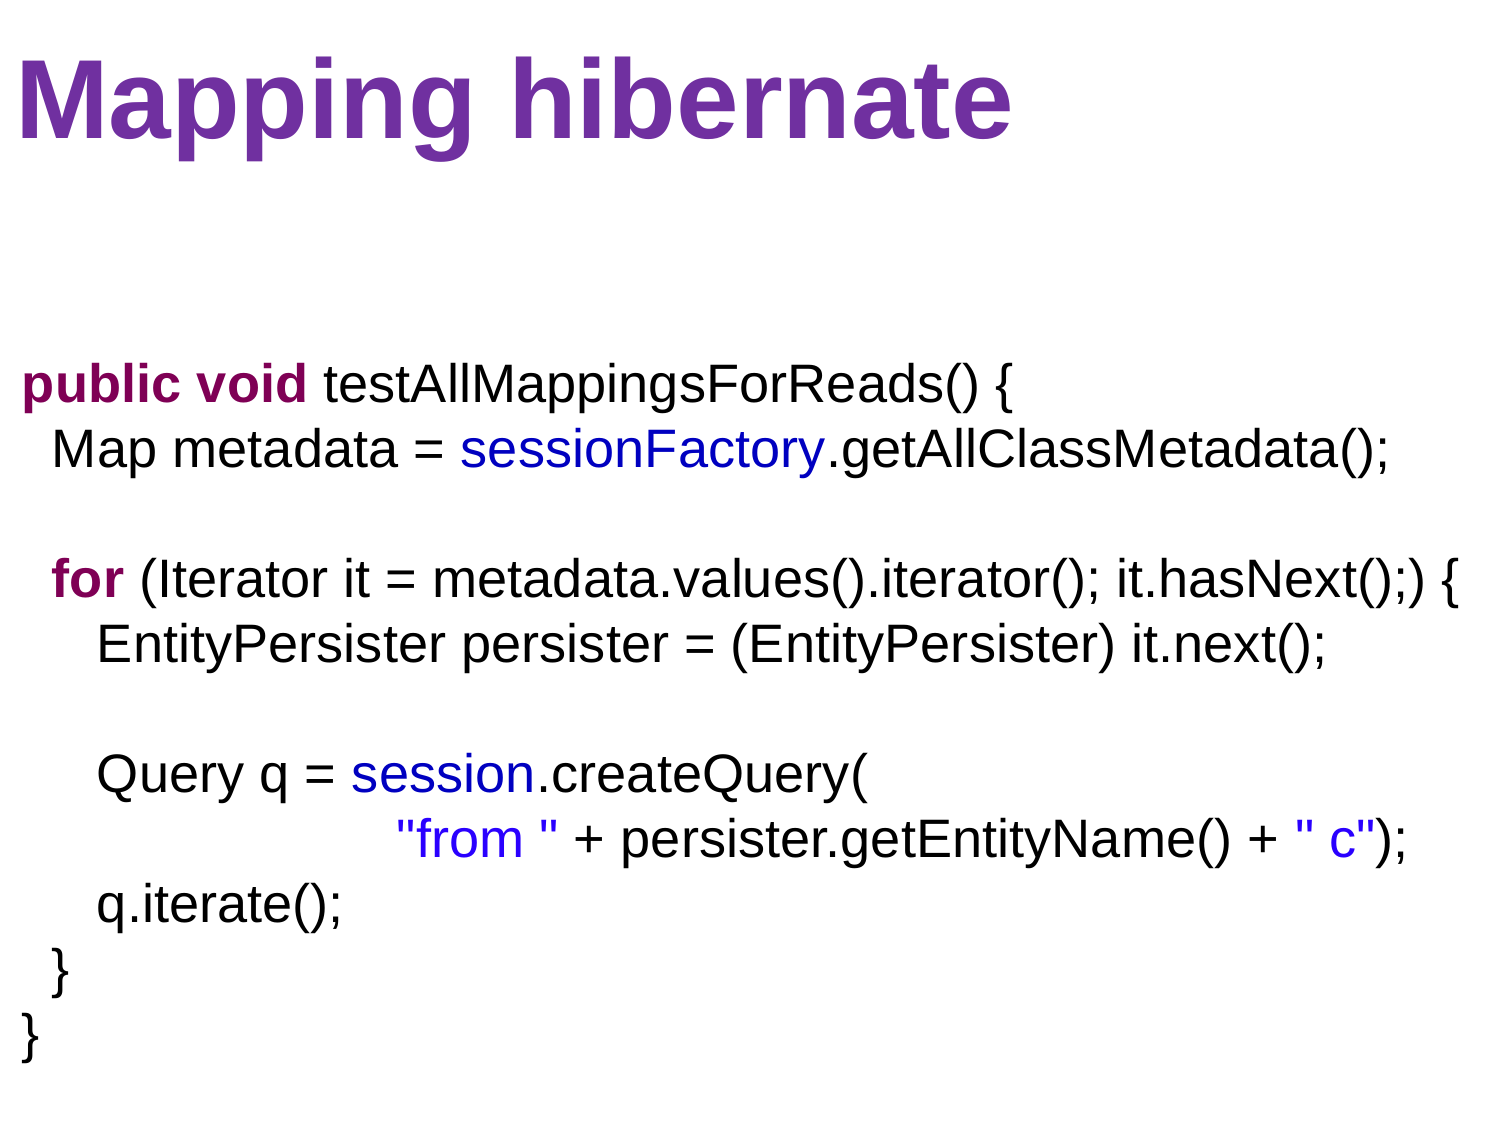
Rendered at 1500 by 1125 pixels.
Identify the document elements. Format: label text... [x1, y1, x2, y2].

title Mapping hibernate [0, 24, 1450, 163]
text_box public void testAllMappingsForReads() { Map metadata = sessionFactory.getAllClassMetadata(); for (Iterator it = metadata.values().iterator(); it.hasNext();) { EntityPersister persister = (EntityPersister) it.next(); Query q = session.createQuery( "from " + persister.getEntityName() + " c"); q.iterate(); } } [6, 341, 1476, 1071]
